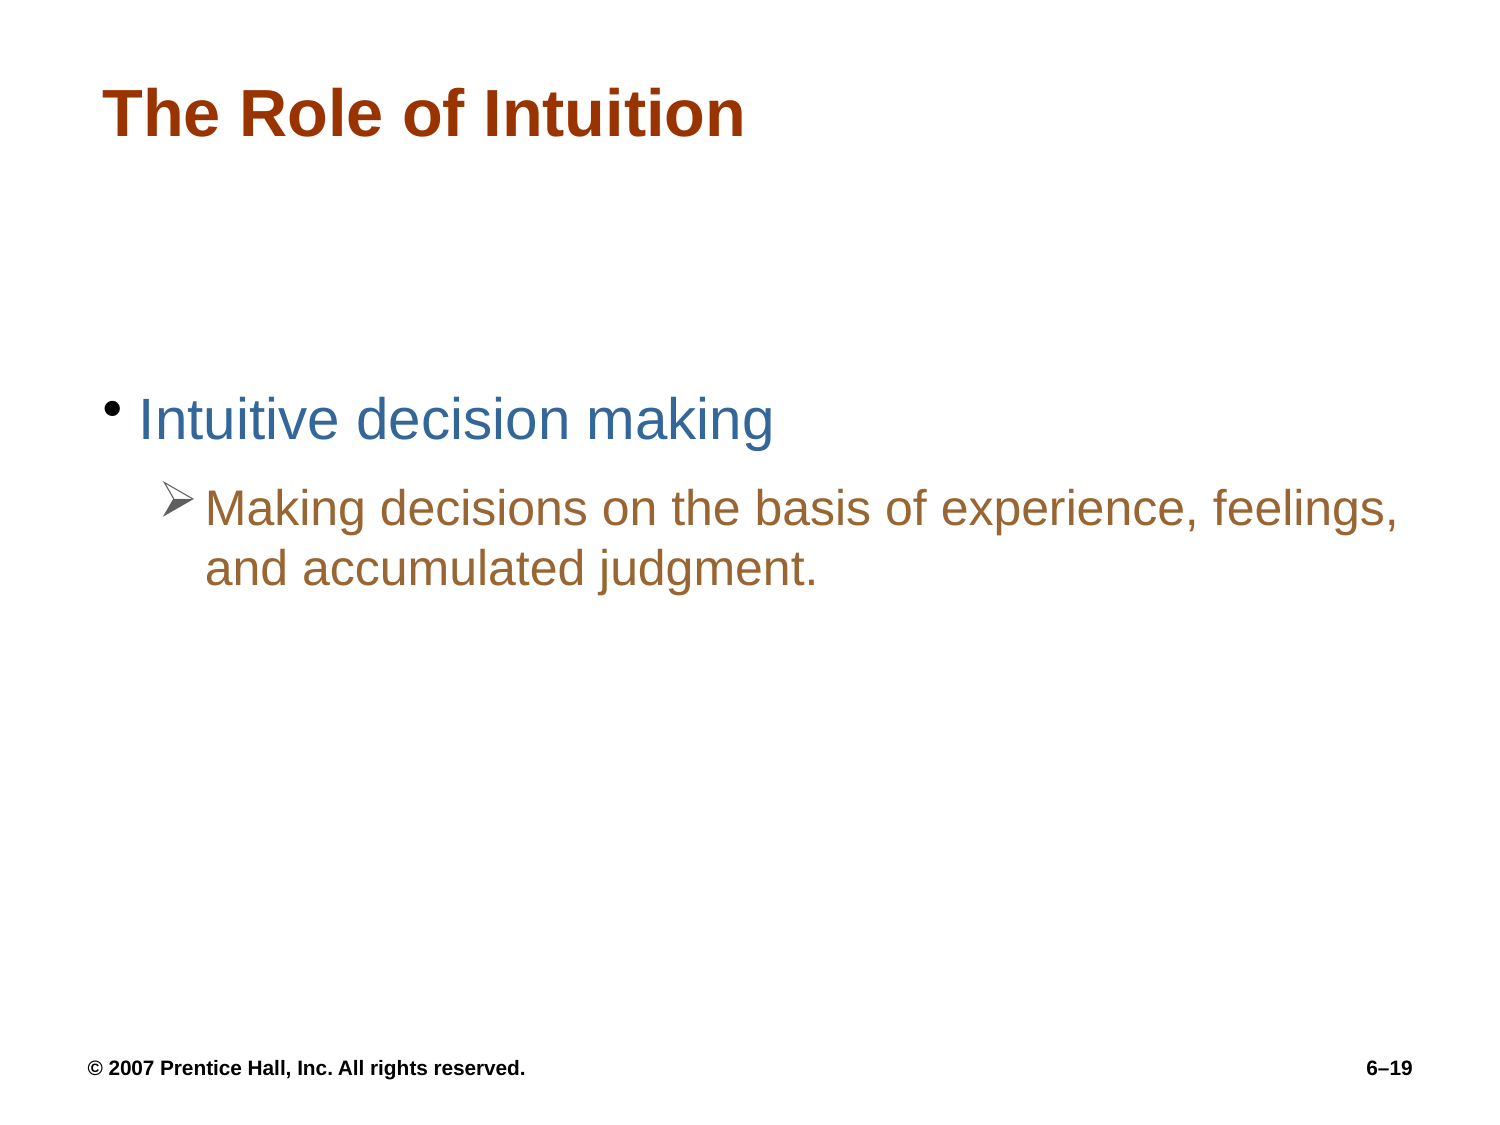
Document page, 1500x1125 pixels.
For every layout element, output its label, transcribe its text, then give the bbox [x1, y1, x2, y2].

list Intuitive decision making Making decisions on the basis of experience, feelings, and accumulated judgment. [87, 174, 1417, 1001]
title The Role of Intuition [87, 62, 1413, 158]
slide_number 6–19 [1049, 1012, 1413, 1088]
footer © 2007 Prentice Hall, Inc. All rights reserved. [87, 1012, 751, 1088]
